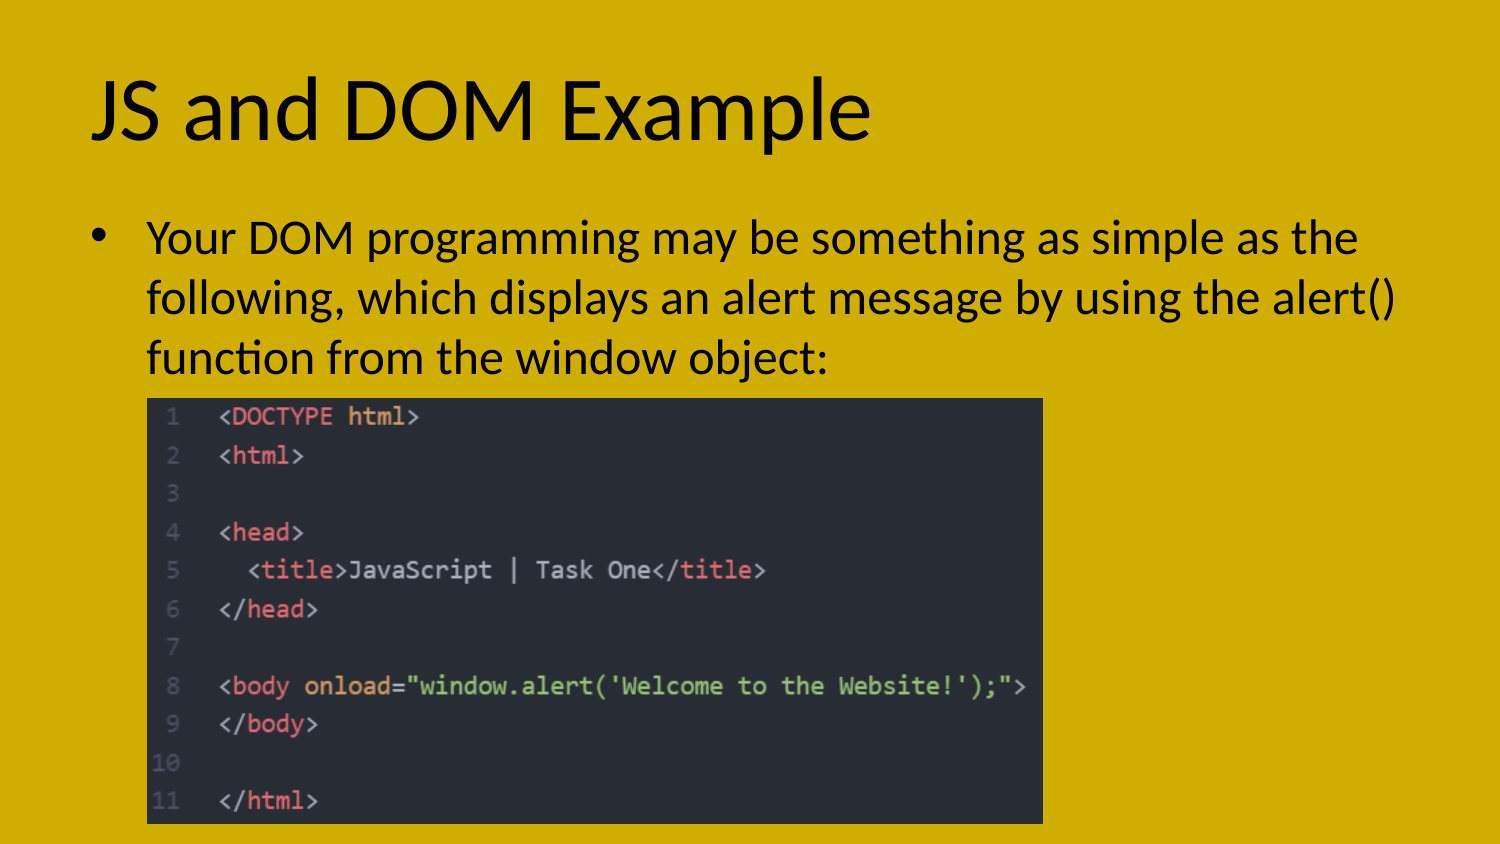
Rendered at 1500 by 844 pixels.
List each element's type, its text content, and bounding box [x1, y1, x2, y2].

picture [147, 398, 1043, 824]
list Your DOM programming may be something as simple as the following, which displays an alert message by using the alert() function from the window object: [75, 196, 1425, 411]
title JS and DOM Example [75, 33, 1425, 175]
